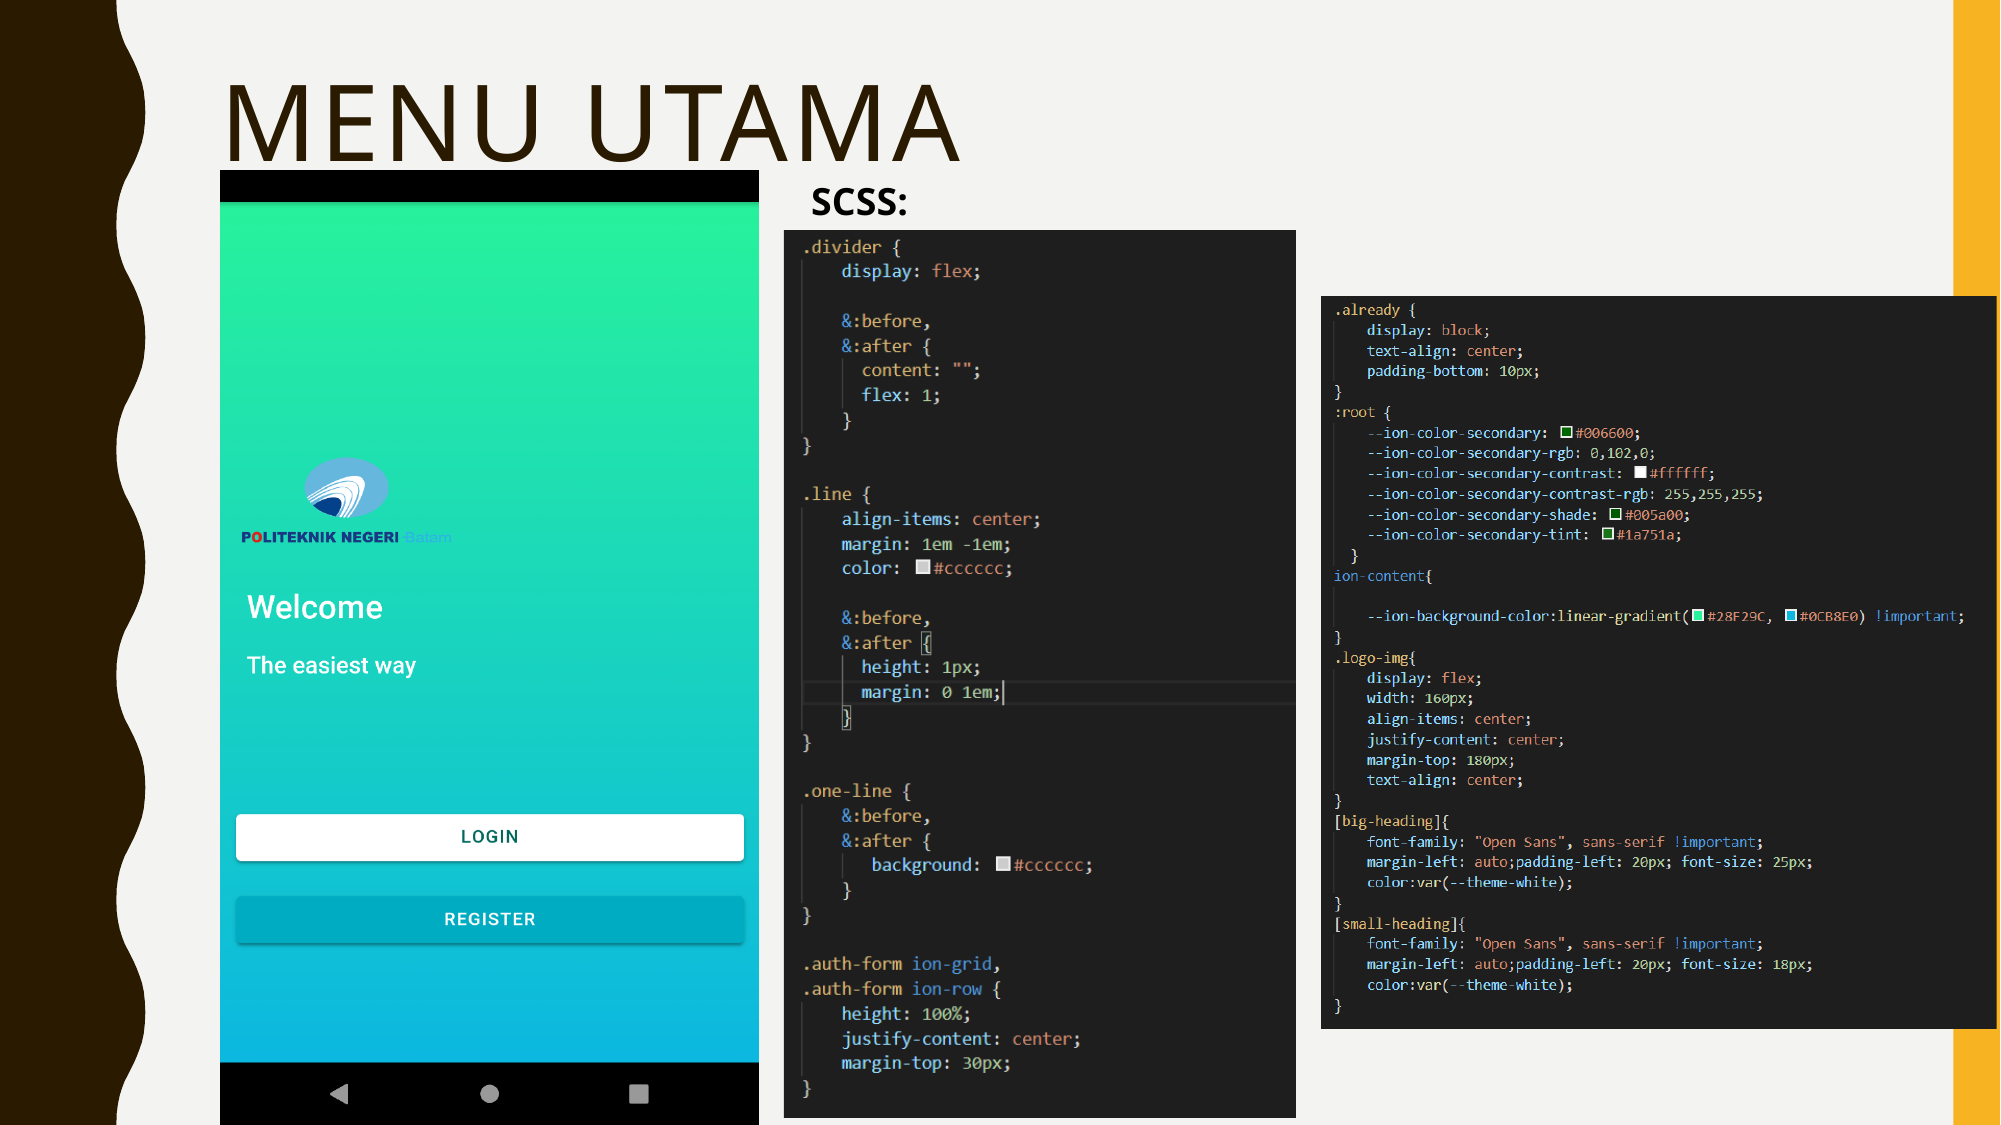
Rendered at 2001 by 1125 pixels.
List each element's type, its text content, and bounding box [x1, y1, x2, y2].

picture [1321, 296, 1997, 1029]
text_box SCSS: [796, 170, 951, 230]
picture [220, 169, 759, 1125]
picture [783, 230, 1296, 1118]
title Menu UTAMA [205, 62, 1875, 308]
